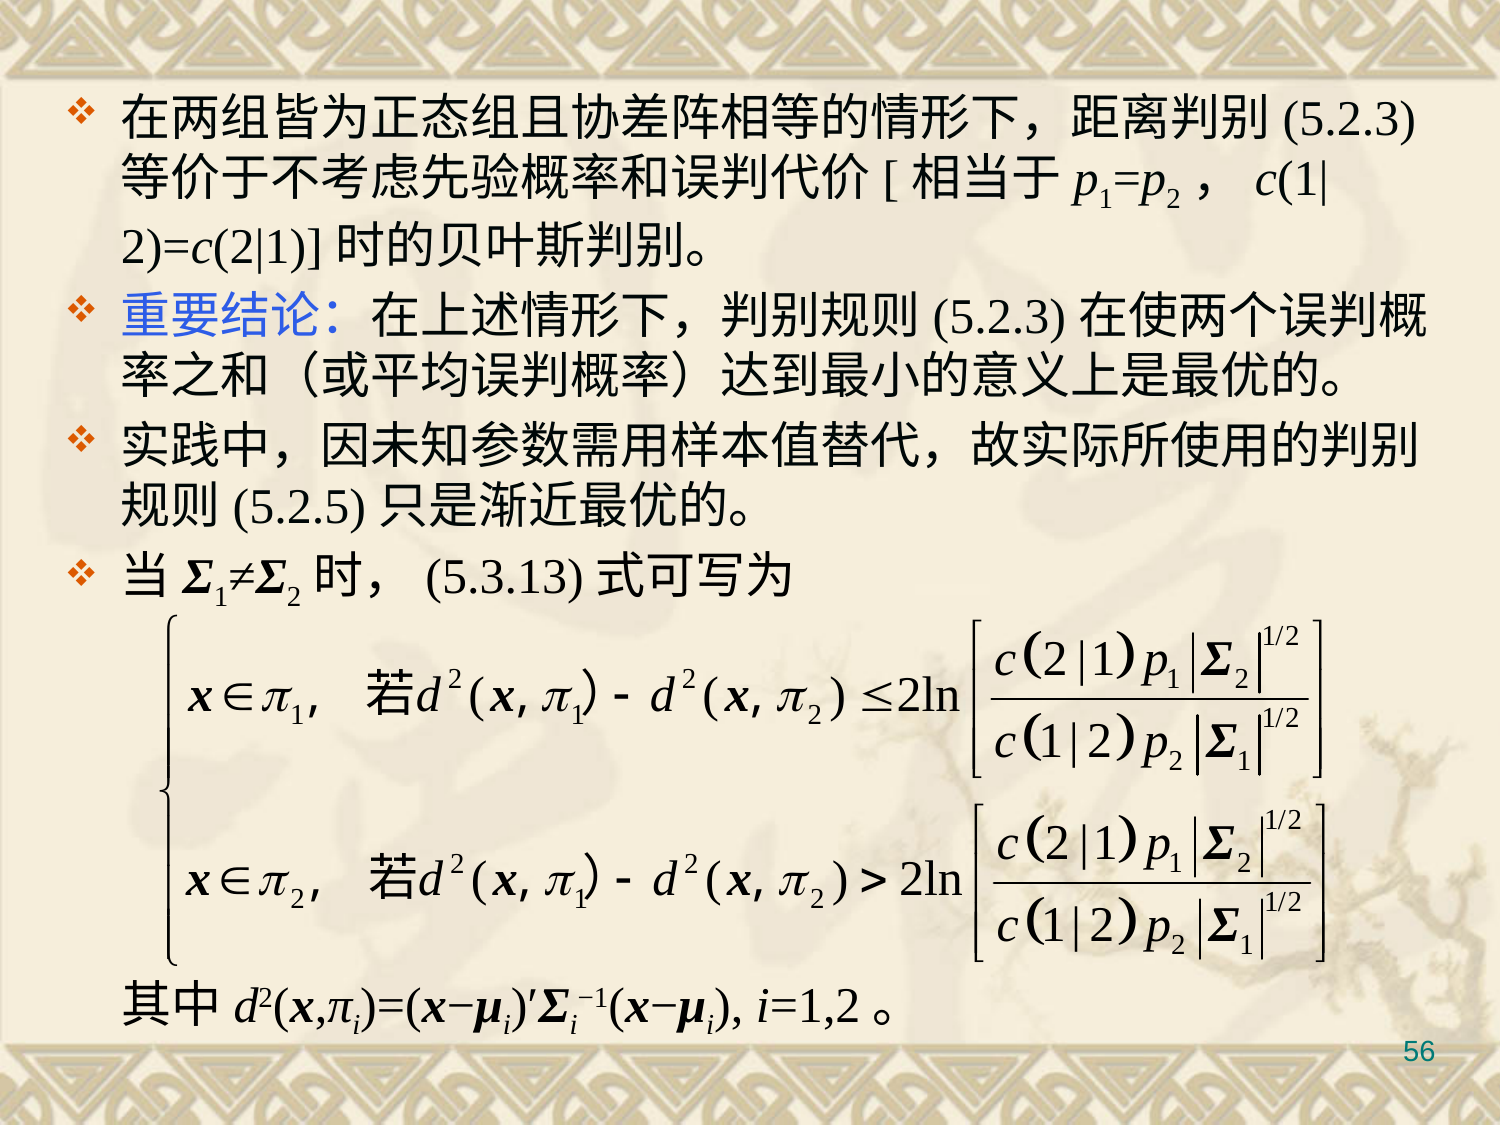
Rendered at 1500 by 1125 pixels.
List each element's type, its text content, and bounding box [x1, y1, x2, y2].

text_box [151, 609, 1338, 973]
list 在两组皆为正态组且协差阵相等的情形下，距离判别(5.2.3)等价于不考虑先验概率和误判代价[相当于p1=p2，c(1|2)=c(2|1)]时的贝叶斯判别。 重要结论：在上述情形下，判别规则(5.2.3)在使两个误判概率之和（或平均误判概率）达到最小的意义上是最优的。 实践中，因未知参数需用样本值替代，故实际所使用的判别规则(5.2.5)只是渐近最优的。 当Σ1≠Σ2时，(5.3.13)式可写为 其中d2(x,πi)=(x−μi)′Σi−1(x−μi), i=1,2。 [49, 78, 1451, 1001]
picture [0, 0, 1500, 1125]
slide_number 56 [1074, 1024, 1451, 1103]
